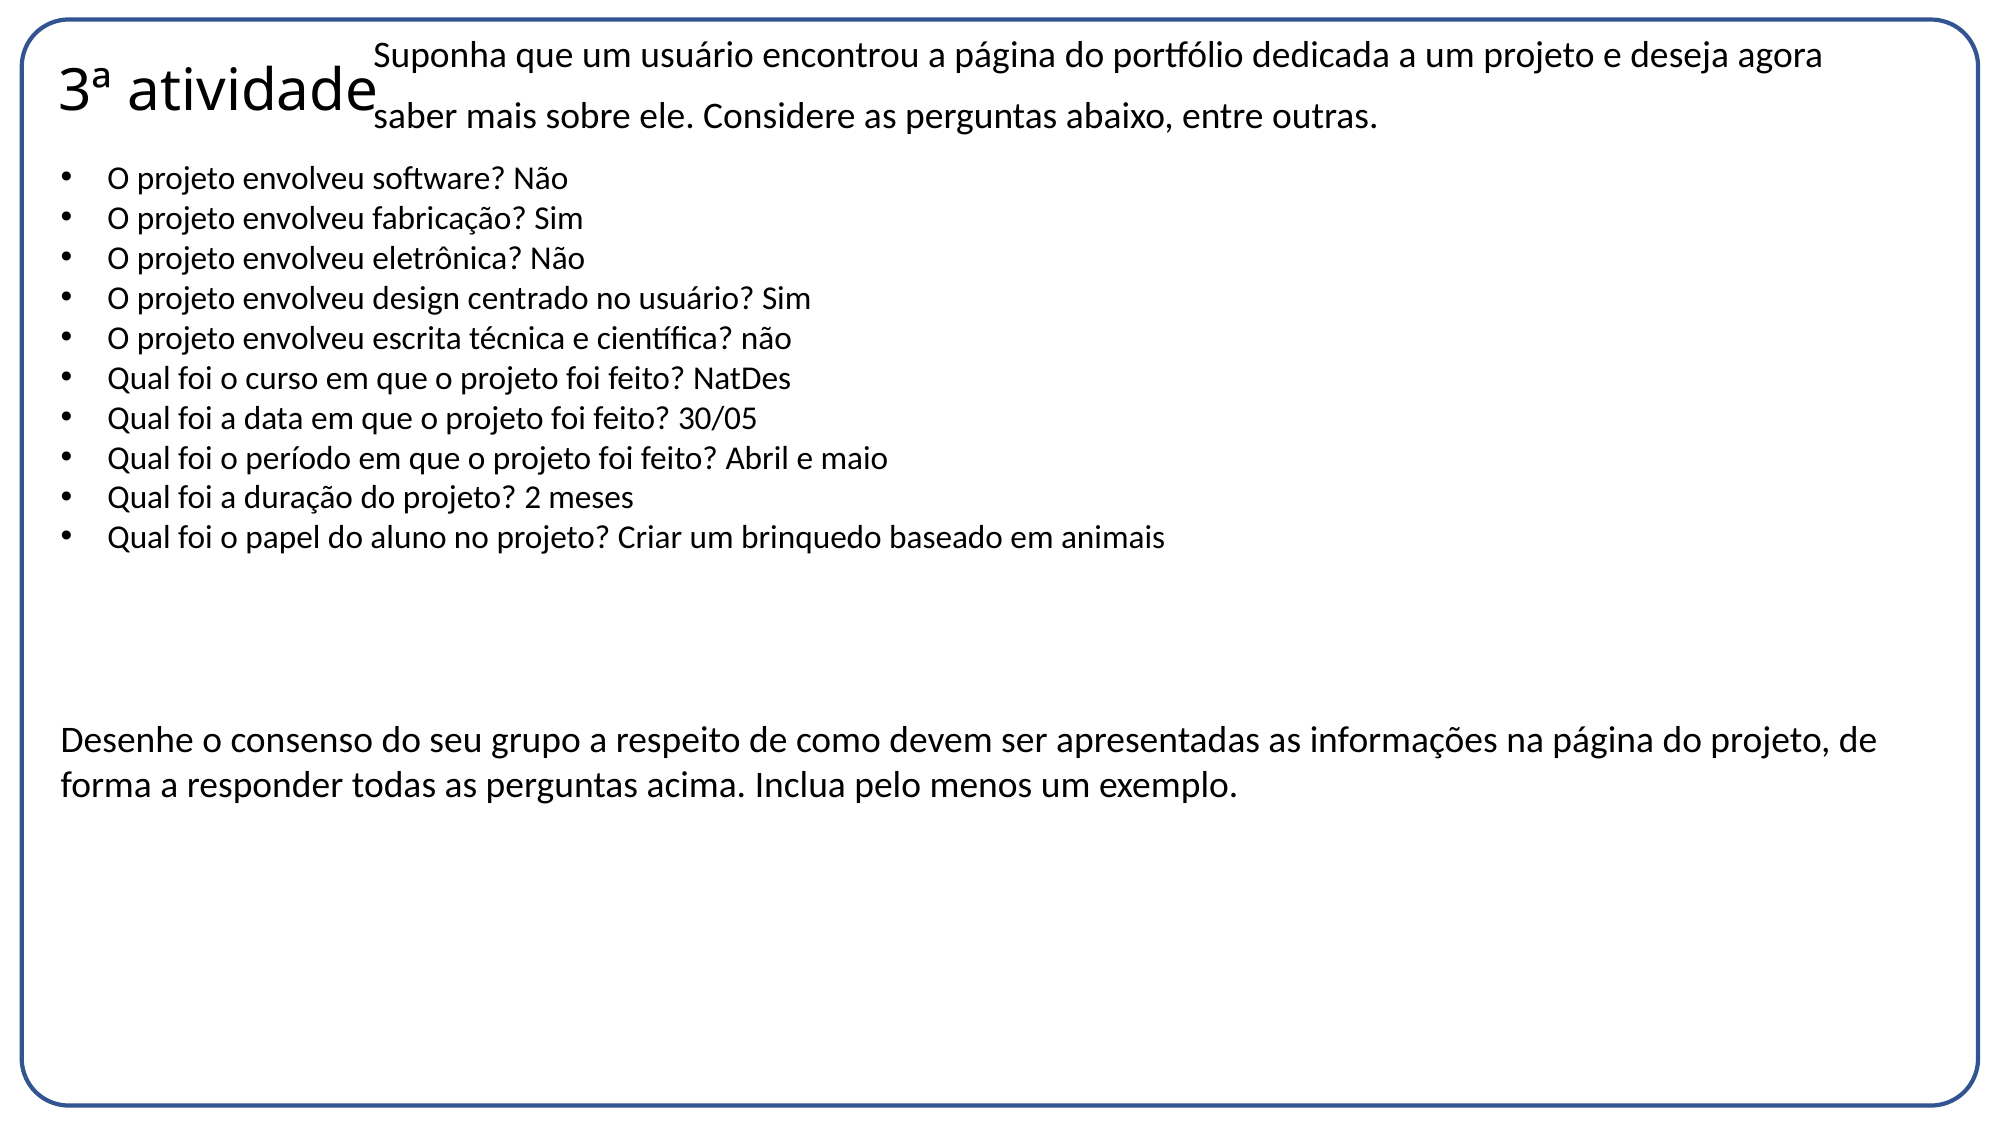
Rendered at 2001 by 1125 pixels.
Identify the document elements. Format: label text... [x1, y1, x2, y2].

list Suponha que um usuário encontrou a página do portfólio dedicada a um projeto e deseja agora saber mais sobre ele. Considere as perguntas abaixo, entre outras. [358, 27, 1975, 742]
text_box O projeto envolveu software? Não O projeto envolveu fabricação? Sim O projeto envolveu eletrônica? Não O projeto envolveu design centrado no usuário? Sim O projeto envolveu escrita técnica e científica? não Qual foi o curso em que o projeto foi feito? NatDes Qual foi a data em que o projeto foi feito? 30/05 Qual foi o período em que o projeto foi feito? Abril e maio Qual foi a duração do projeto? 2 meses Qual foi o papel do aluno no projeto? Criar um brinquedo baseado em animais Desenhe o consenso do seu grupo a respeito de como devem ser apresentadas as informações na página do projeto, de forma a responder todas as perguntas acima. Inclua pelo menos um exemplo. [45, 148, 1953, 813]
title 3ª atividade [43, 0, 1769, 201]
